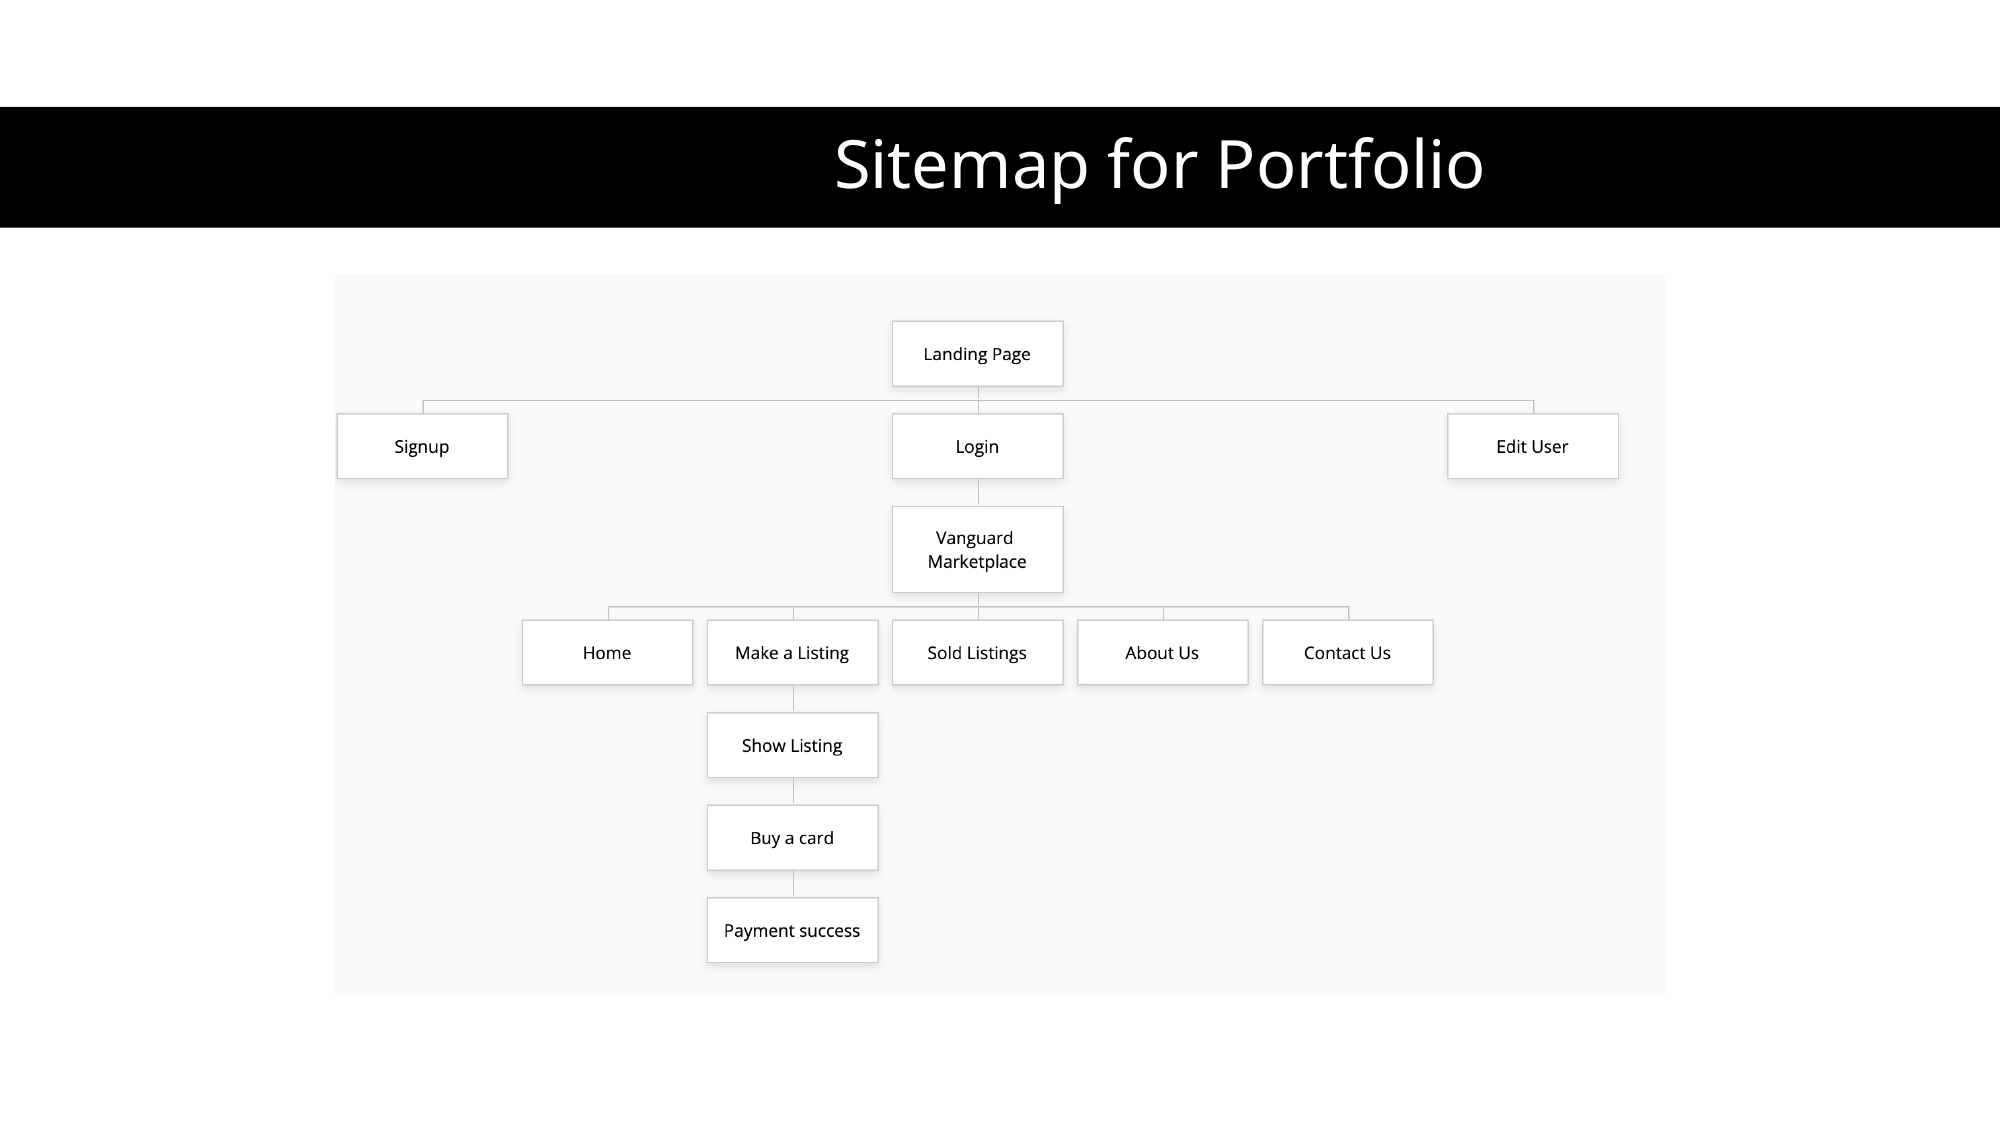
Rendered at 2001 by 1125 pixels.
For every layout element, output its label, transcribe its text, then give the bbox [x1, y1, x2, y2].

title Sitemap for Portfolio [91, 105, 1931, 228]
picture [335, 274, 1665, 996]
text_box [0, 106, 2000, 229]
